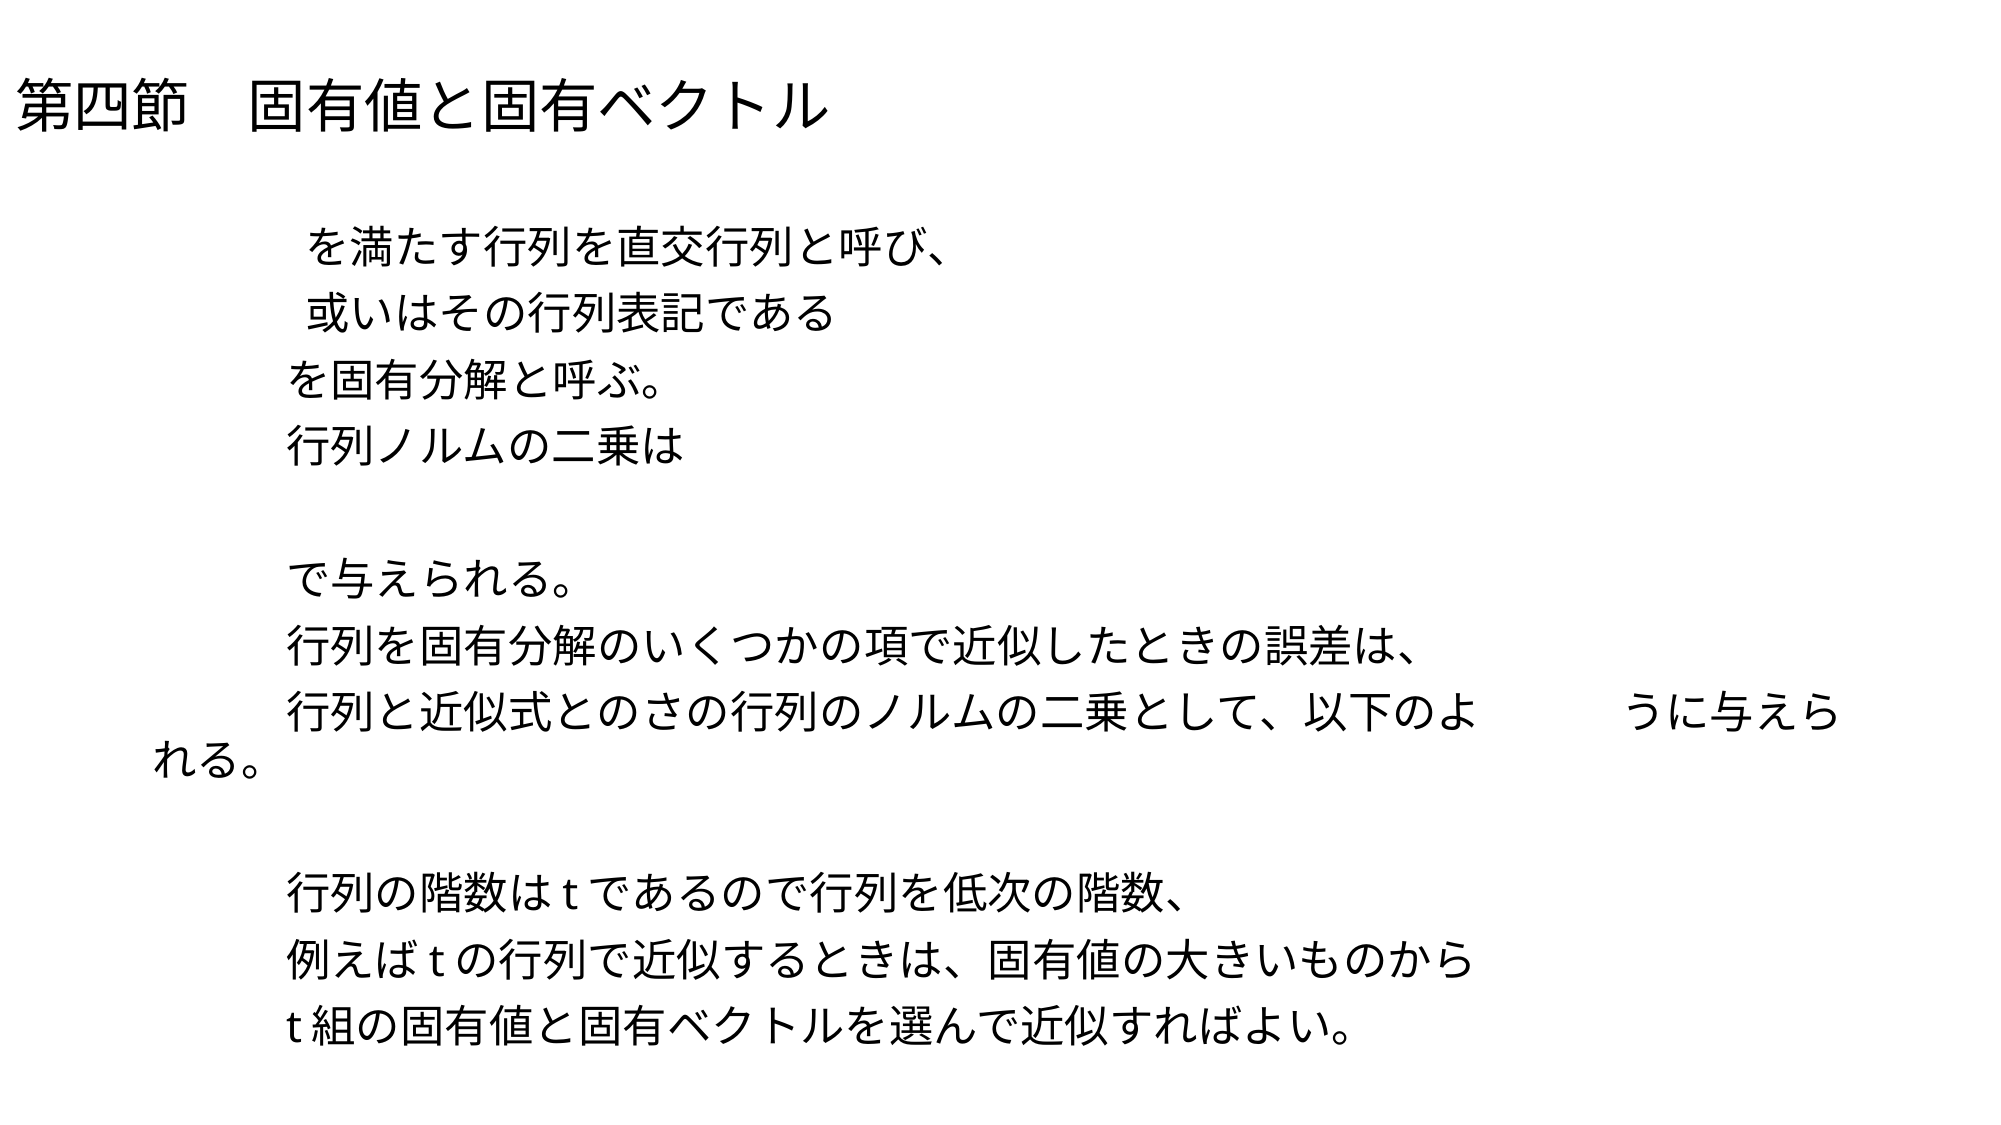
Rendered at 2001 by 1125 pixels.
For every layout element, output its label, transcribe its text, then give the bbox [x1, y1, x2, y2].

title 第四節 固有値と固有ベクトル [0, 0, 1725, 218]
text_box [353, 337, 384, 399]
